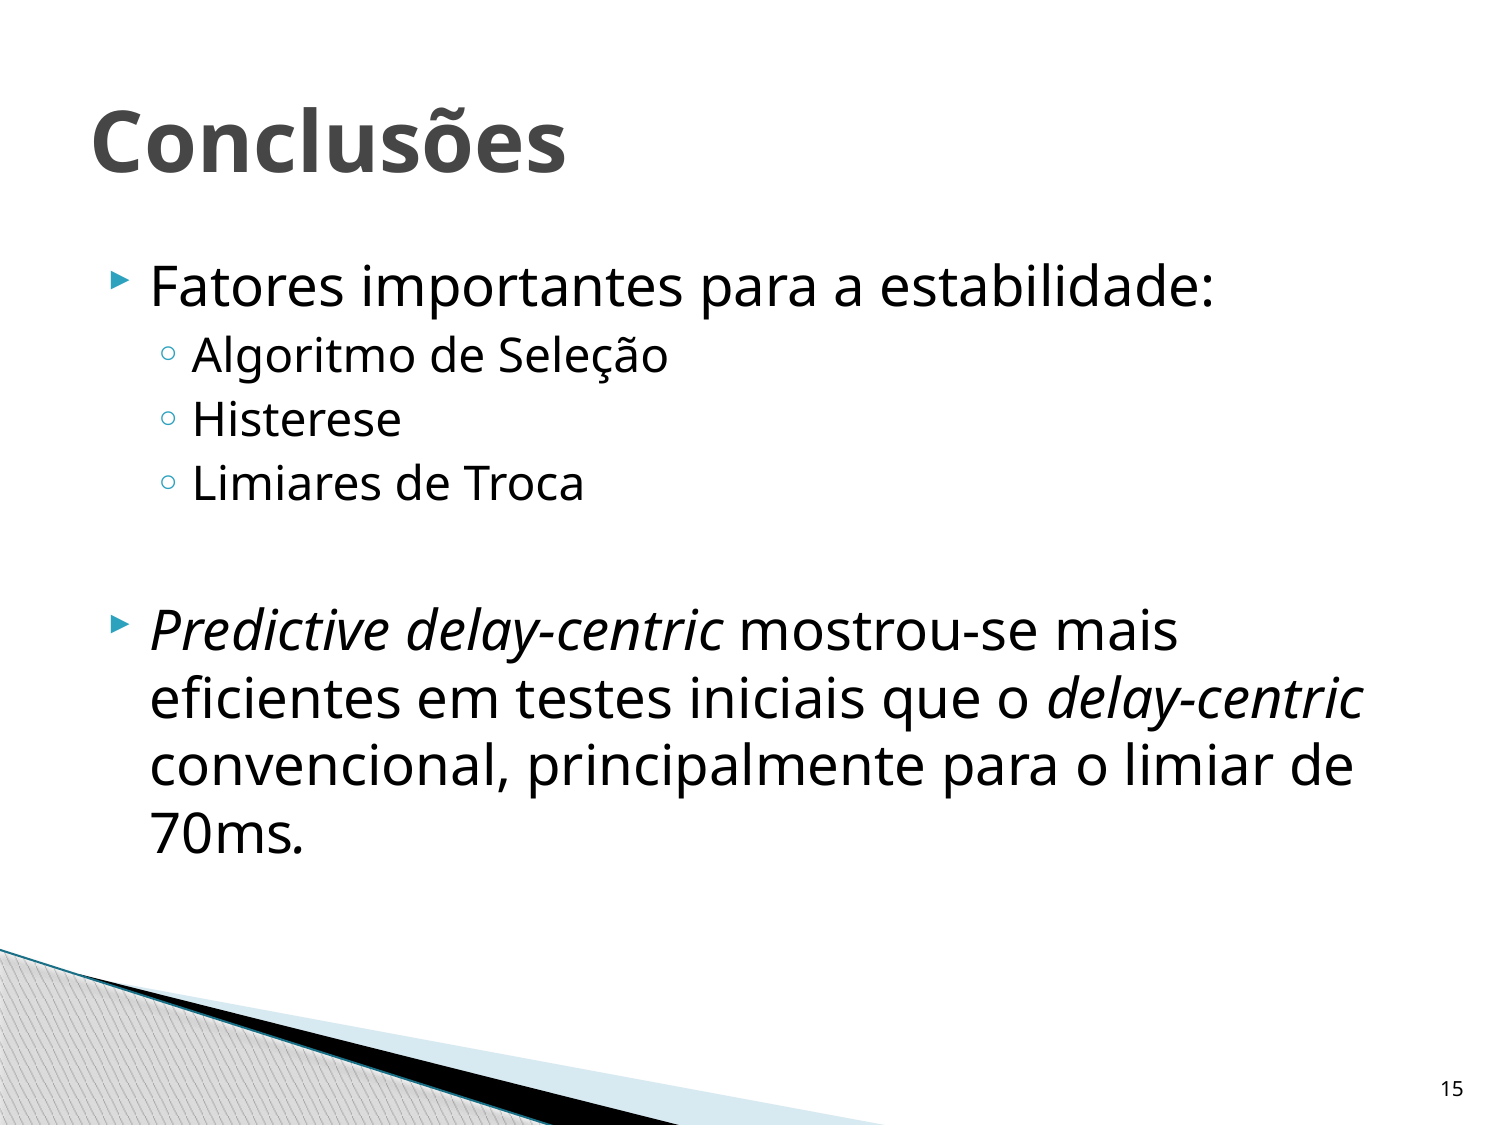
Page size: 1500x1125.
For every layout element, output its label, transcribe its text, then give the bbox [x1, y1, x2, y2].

title Conclusões [75, 45, 1425, 233]
slide_number 15 [1418, 1051, 1479, 1112]
list Fatores importantes para a estabilidade: Algoritmo de Seleção Histerese Limiares de Troca Predictive delay-centric mostrou-se mais eficientes em testes iniciais que o delay-centric convencional, principalmente para o limiar de 70ms. [75, 243, 1425, 986]
